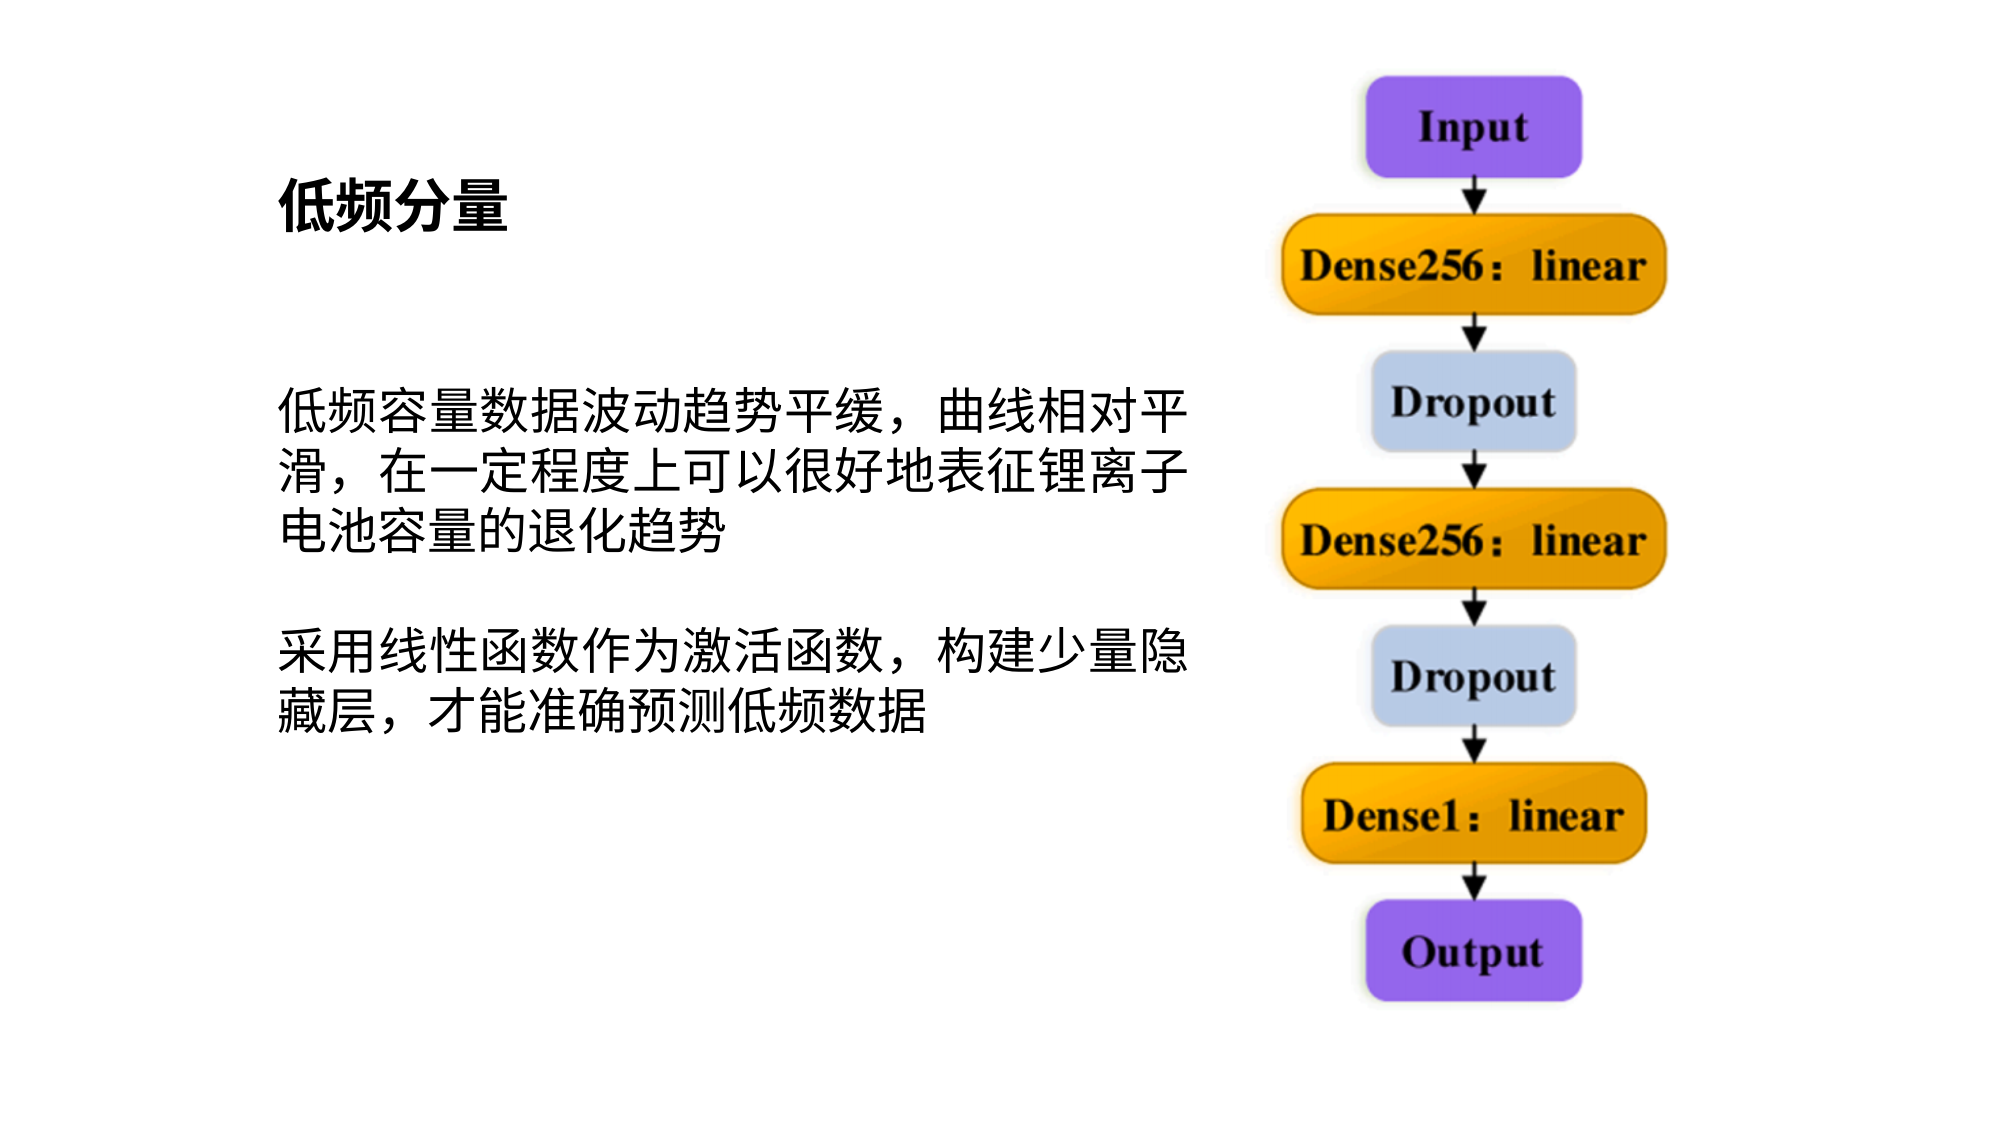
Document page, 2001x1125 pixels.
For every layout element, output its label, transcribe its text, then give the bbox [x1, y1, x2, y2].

picture [944, 22, 1988, 1064]
text_box 低频分量 低频容量数据波动趋势平缓，曲线相对平滑，在一定程度上可以很好地表征锂离子电池容量的退化趋势 采用线性函数作为激活函数，构建少量隐藏层，才能准确预测低频数据 [262, 162, 1204, 817]
